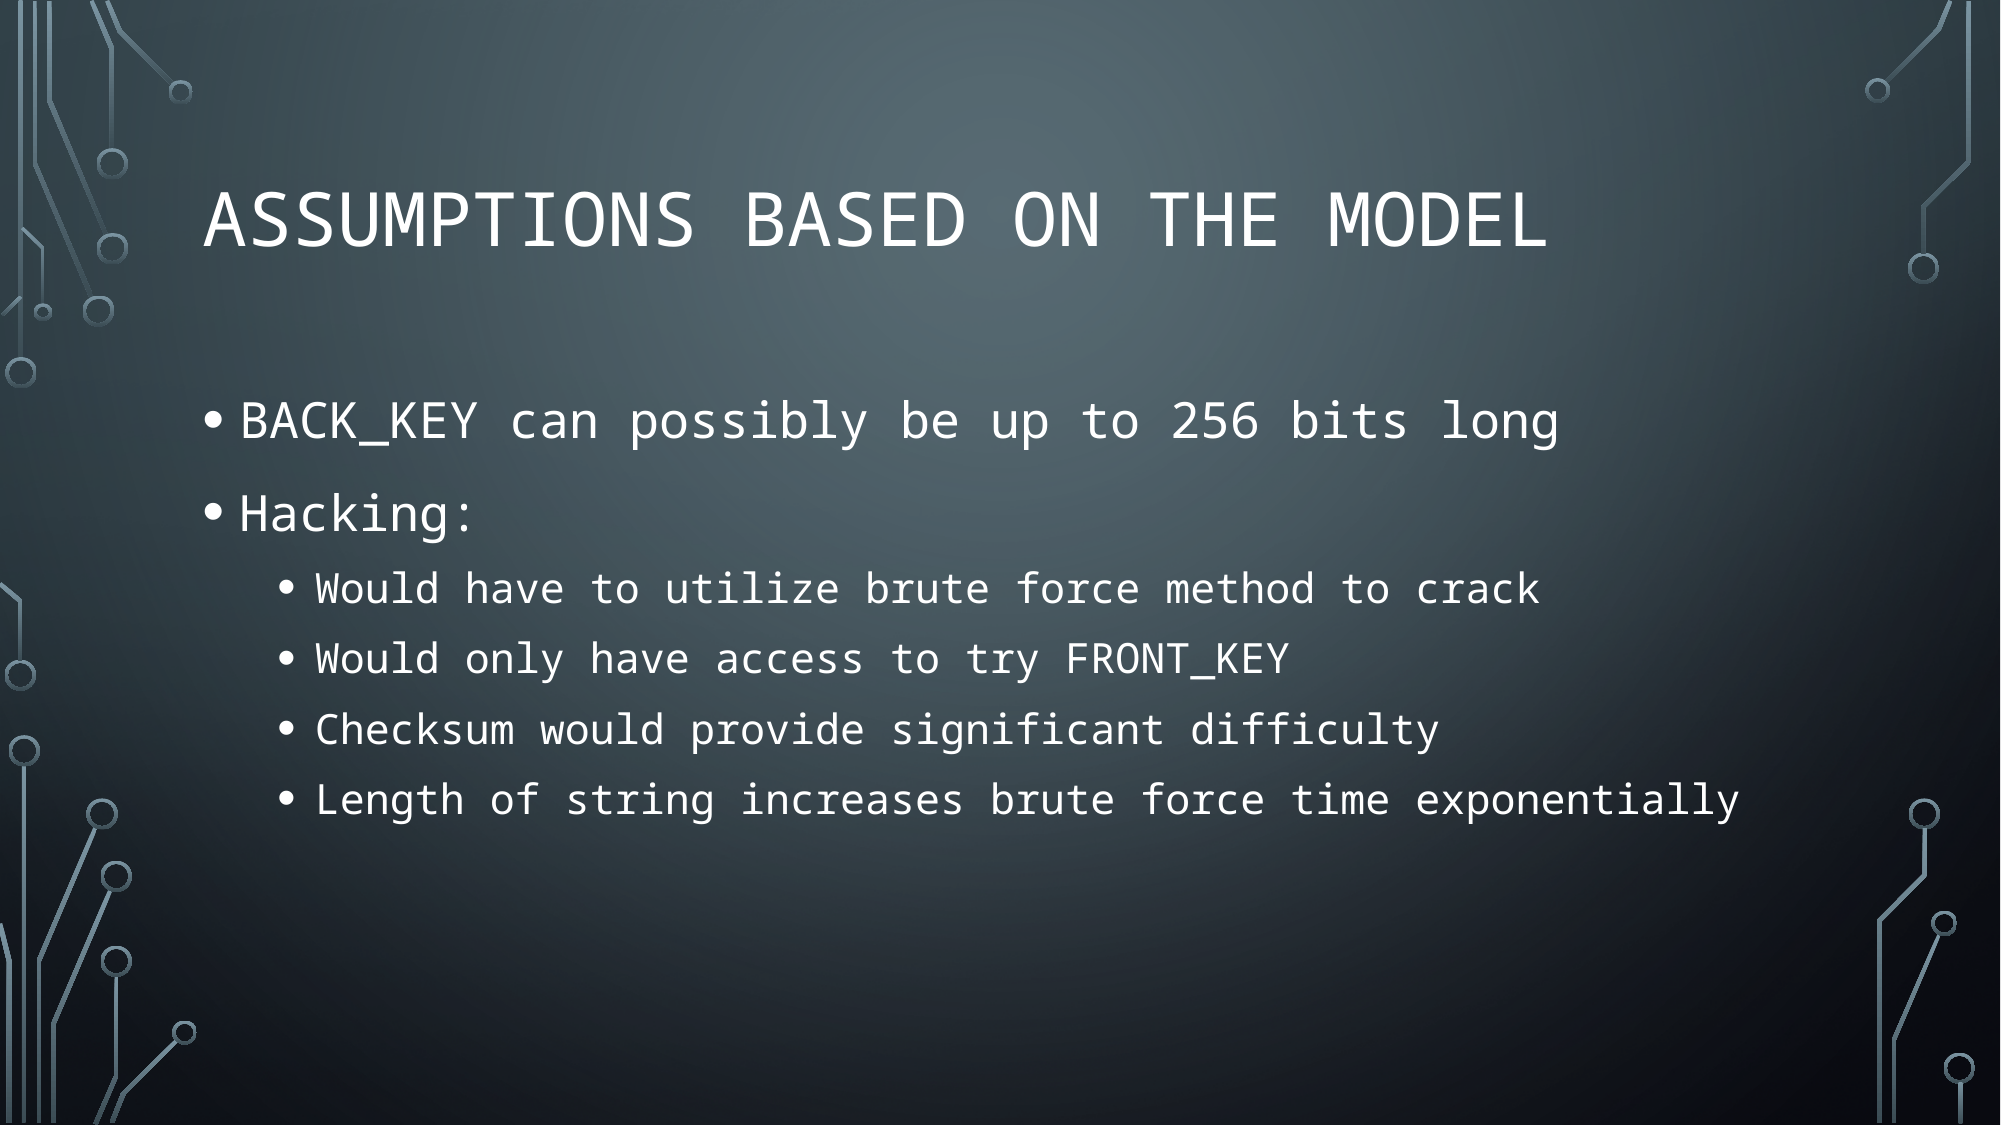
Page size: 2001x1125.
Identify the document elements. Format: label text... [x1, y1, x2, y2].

list BACK_KEY can possibly be up to 256 bits long Hacking: Would have to utilize brute force method to crack Would only have access to try FRONT_KEY Checksum would provide significant difficulty Length of string increases brute force time exponentially [187, 369, 1813, 950]
title Assumptions Based on the Model [187, 101, 1813, 344]
